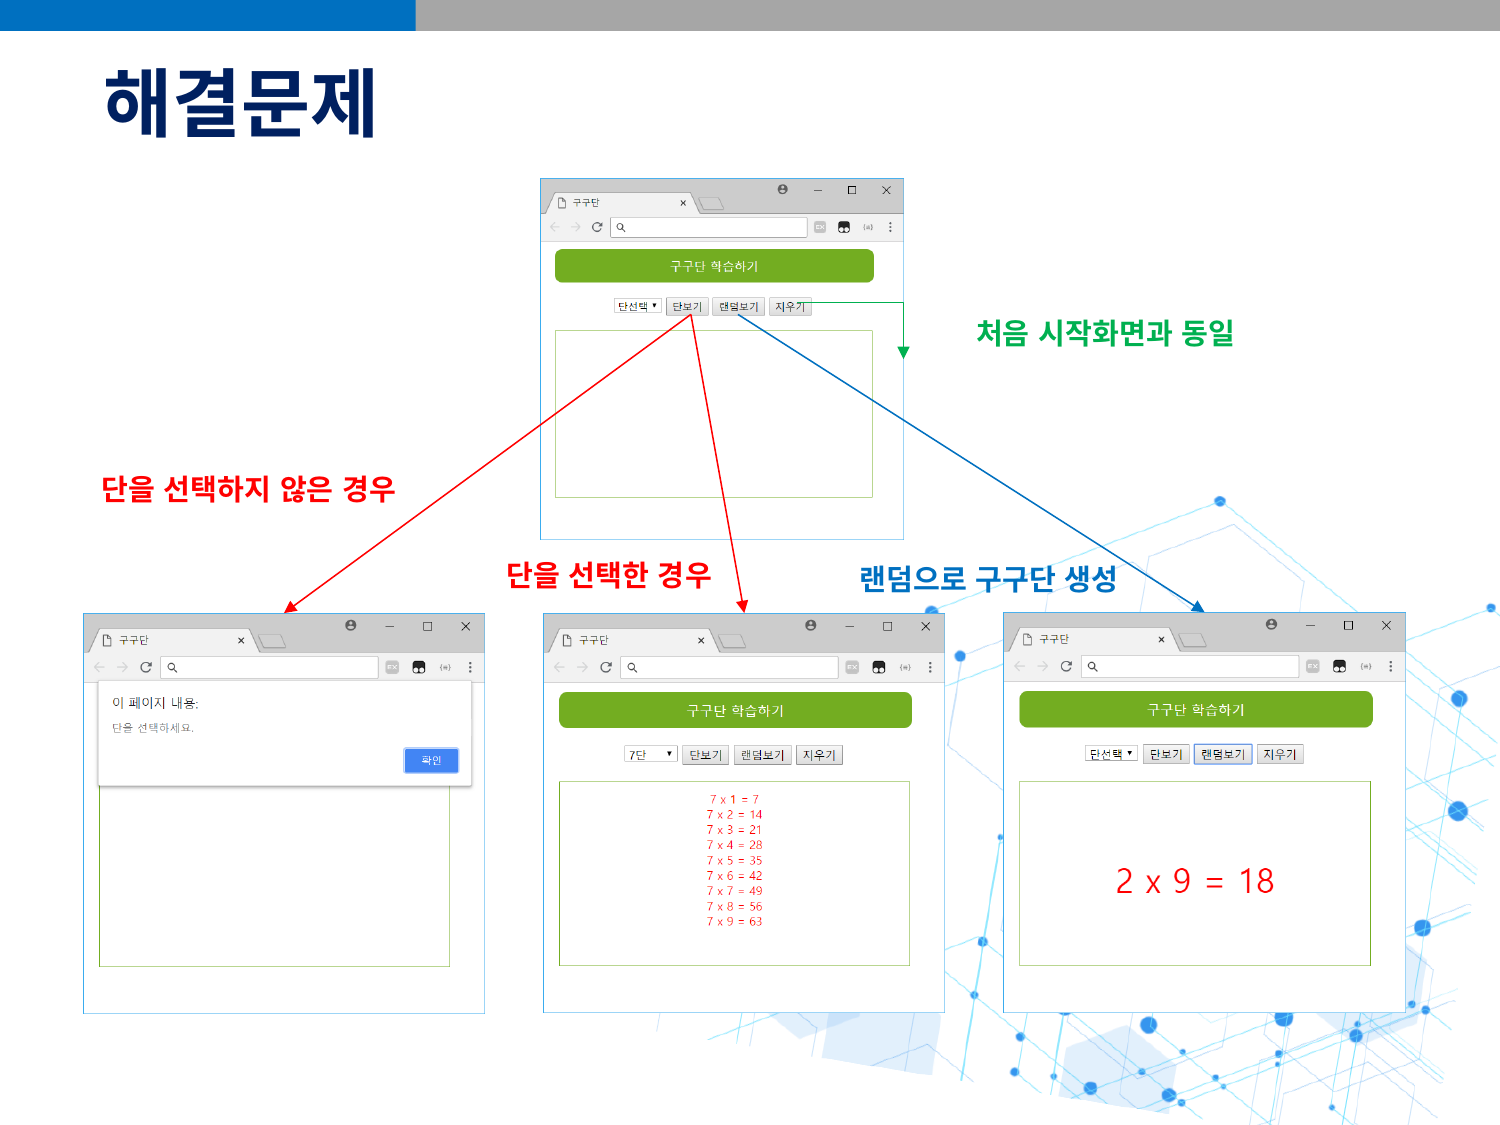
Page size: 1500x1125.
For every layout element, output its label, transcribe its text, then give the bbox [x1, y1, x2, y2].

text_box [737, 314, 1205, 613]
picture [82, 612, 485, 1014]
text_box 처음 시작화면과 동일 [961, 307, 1251, 358]
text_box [796, 302, 904, 360]
picture [543, 443, 1500, 1125]
title 해결문제 [88, 48, 1412, 155]
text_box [690, 314, 735, 614]
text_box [283, 314, 688, 614]
picture [540, 177, 904, 314]
text_box 단을 선택하지 않은 경우 [86, 463, 278, 514]
